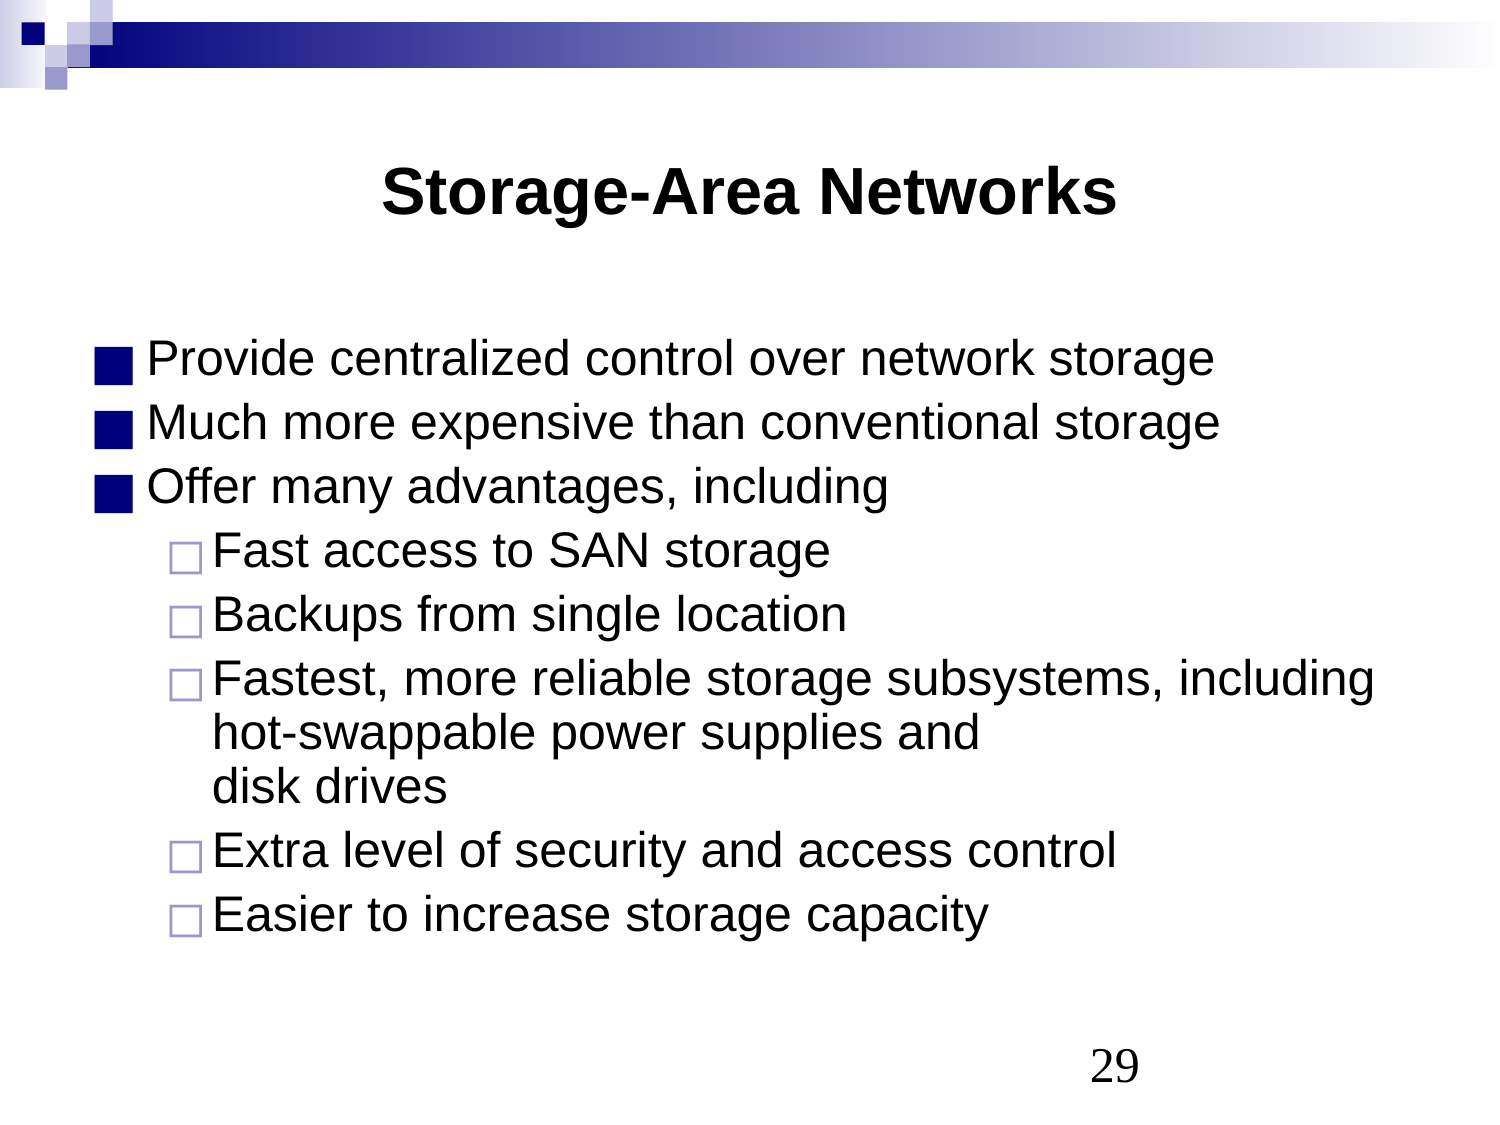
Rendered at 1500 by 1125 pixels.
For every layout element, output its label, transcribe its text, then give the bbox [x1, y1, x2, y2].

title Storage-Area Networks [75, 75, 1425, 300]
slide_number ‹#› [1074, 1025, 1425, 1100]
list Provide centralized control over network storage Much more expensive than conventional storage Offer many advantages, including Fast access to SAN storage Backups from single location Fastest, more reliable storage subsystems, including hot-swappable power supplies and disk drives Extra level of security and access control Easier to increase storage capacity [75, 324, 1425, 963]
